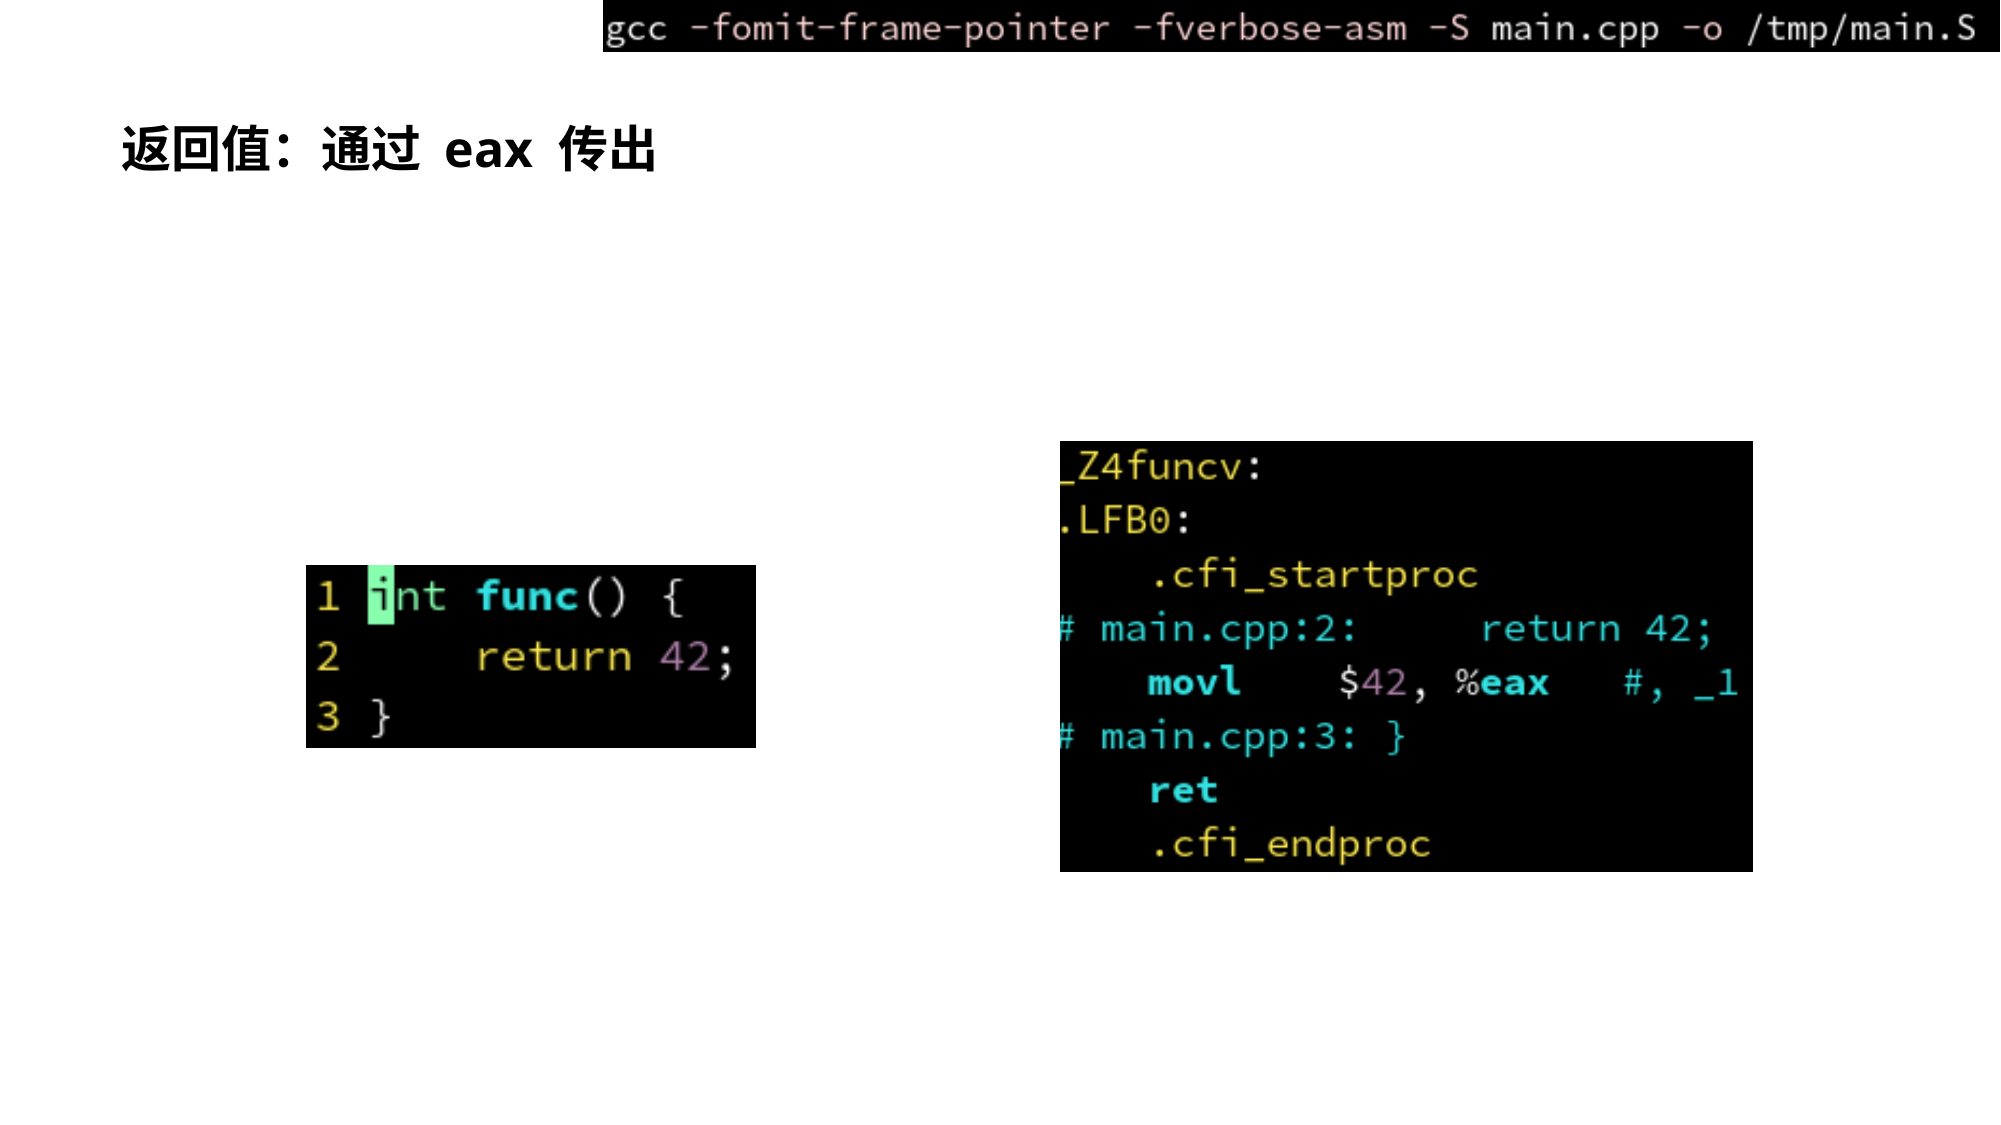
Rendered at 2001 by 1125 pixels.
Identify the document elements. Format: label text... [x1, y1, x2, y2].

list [306, 565, 756, 748]
title 返回值：通过 eax 传出 [106, 42, 1832, 260]
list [1060, 441, 1753, 872]
picture [603, 0, 2000, 52]
